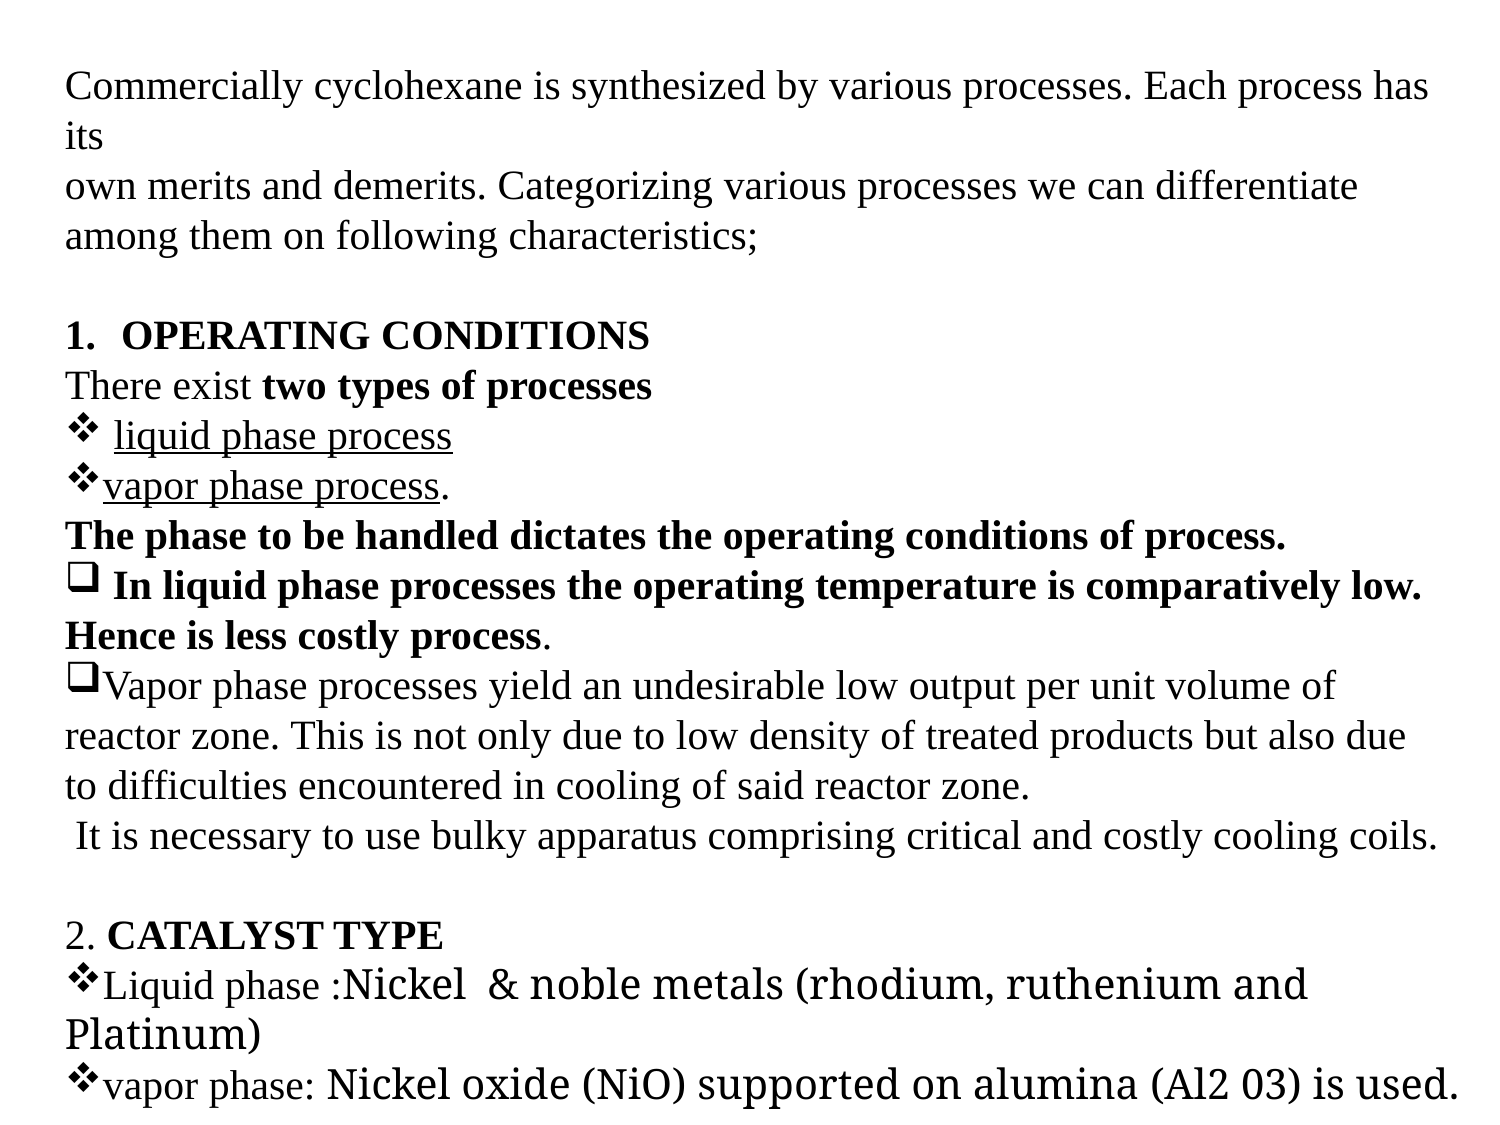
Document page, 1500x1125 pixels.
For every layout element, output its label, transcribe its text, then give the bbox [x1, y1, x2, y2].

text_box Commercially cyclohexane is synthesized by various processes. Each process has its own merits and demerits. Categorizing various processes we can differentiate among them on following characteristics; OPERATING CONDITIONS There exist two types of processes liquid phase process vapor phase process. The phase to be handled dictates the operating conditions of process. In liquid phase processes the operating temperature is comparatively low. Hence is less costly process. Vapor phase processes yield an undesirable low output per unit volume of reactor zone. This is not only due to low density of treated products but also due to difficulties encountered in cooling of said reactor zone. It is necessary to use bulky apparatus comprising critical and costly cooling coils. 2. CATALYST TYPE Liquid phase :Nickel & noble metals (rhodium, ruthenium and Platinum) vapor phase: Nickel oxide (NiO) supported on alumina (Al2 03) is used. [49, 50, 1475, 1116]
